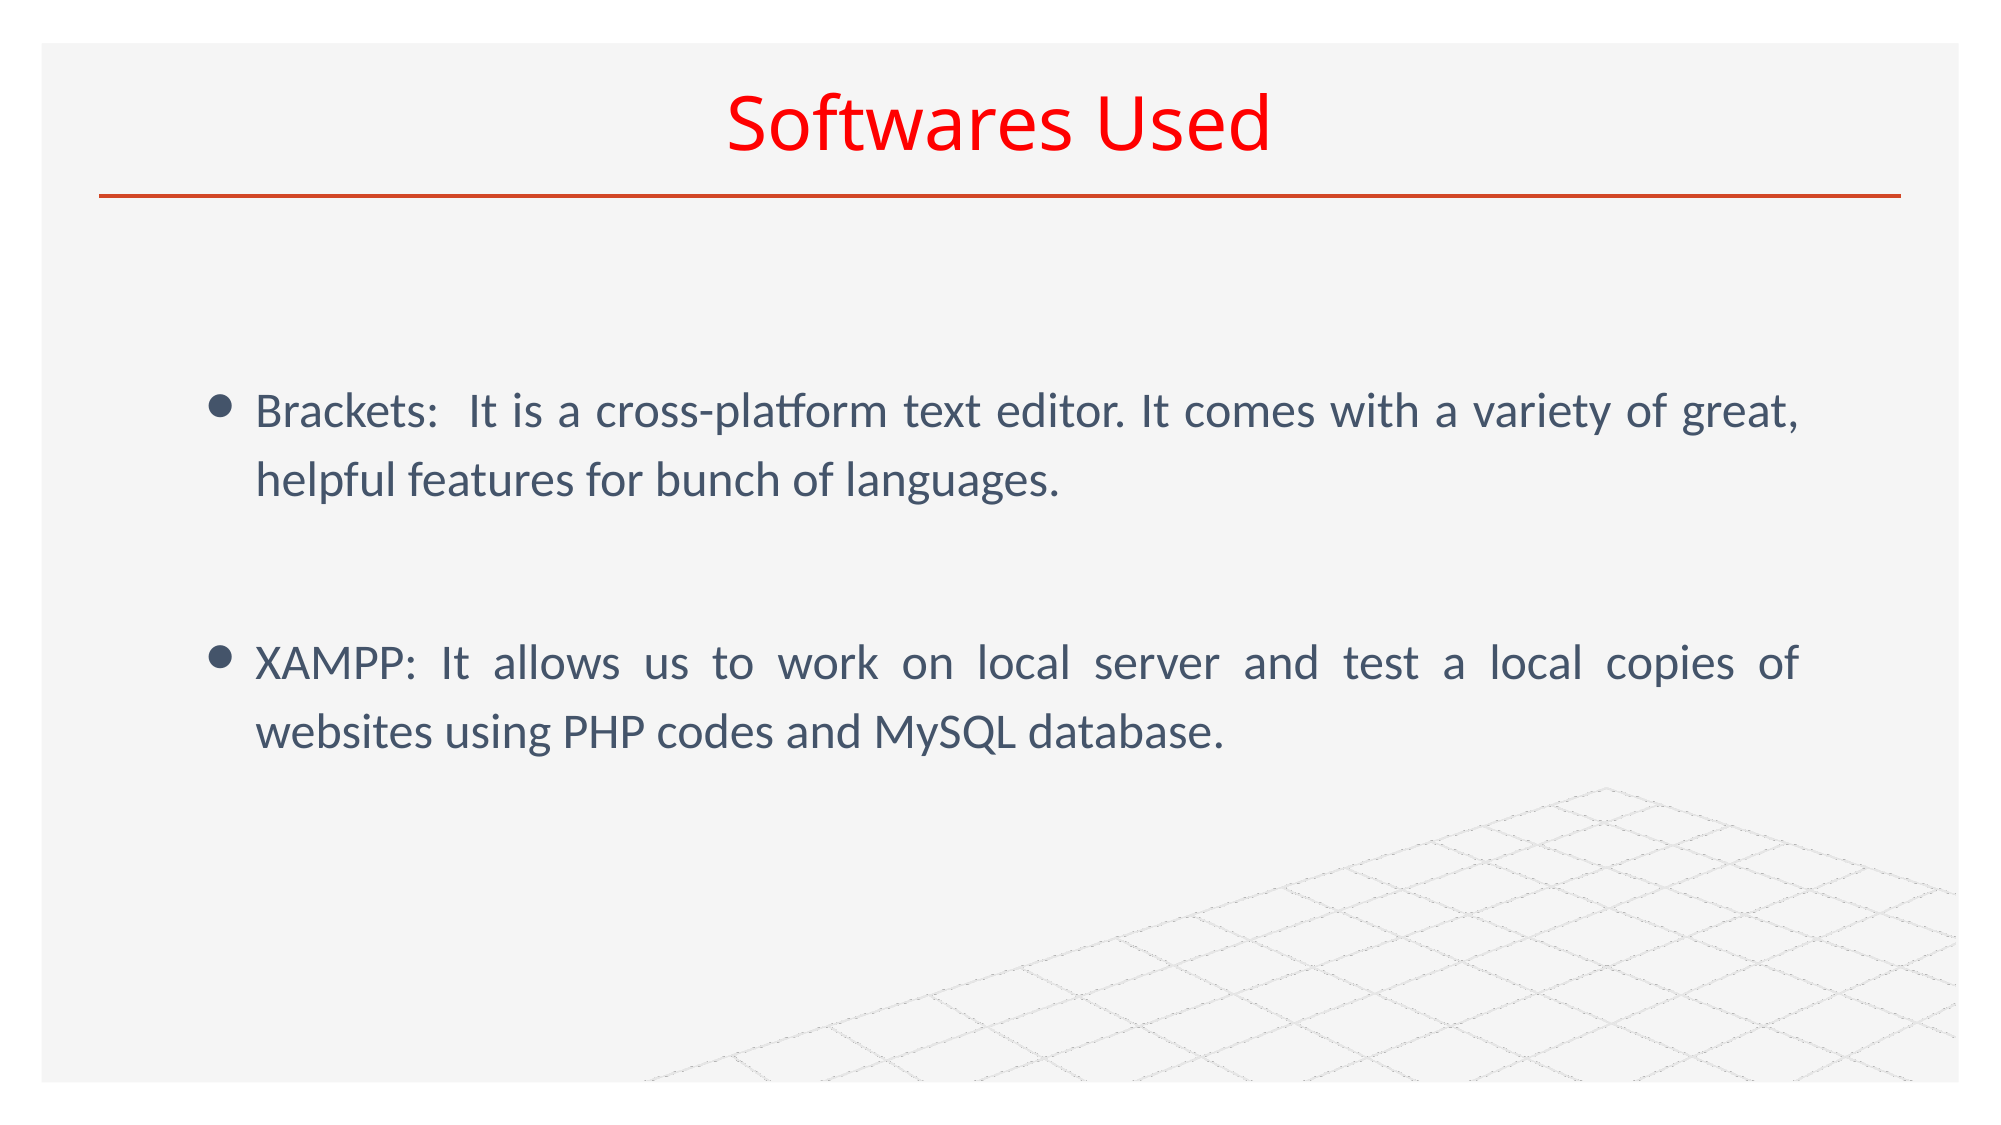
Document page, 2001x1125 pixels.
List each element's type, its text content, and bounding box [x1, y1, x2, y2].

text_box Brackets: It is a cross-platform text editor. It comes with a variety of great, helpful features for bunch of languages. XAMPP: It allows us to work on local server and test a local copies of websites using PHP codes and MySQL database. [179, 348, 1821, 924]
picture [607, 787, 1956, 1081]
text_box Softwares Used [179, 55, 1821, 181]
